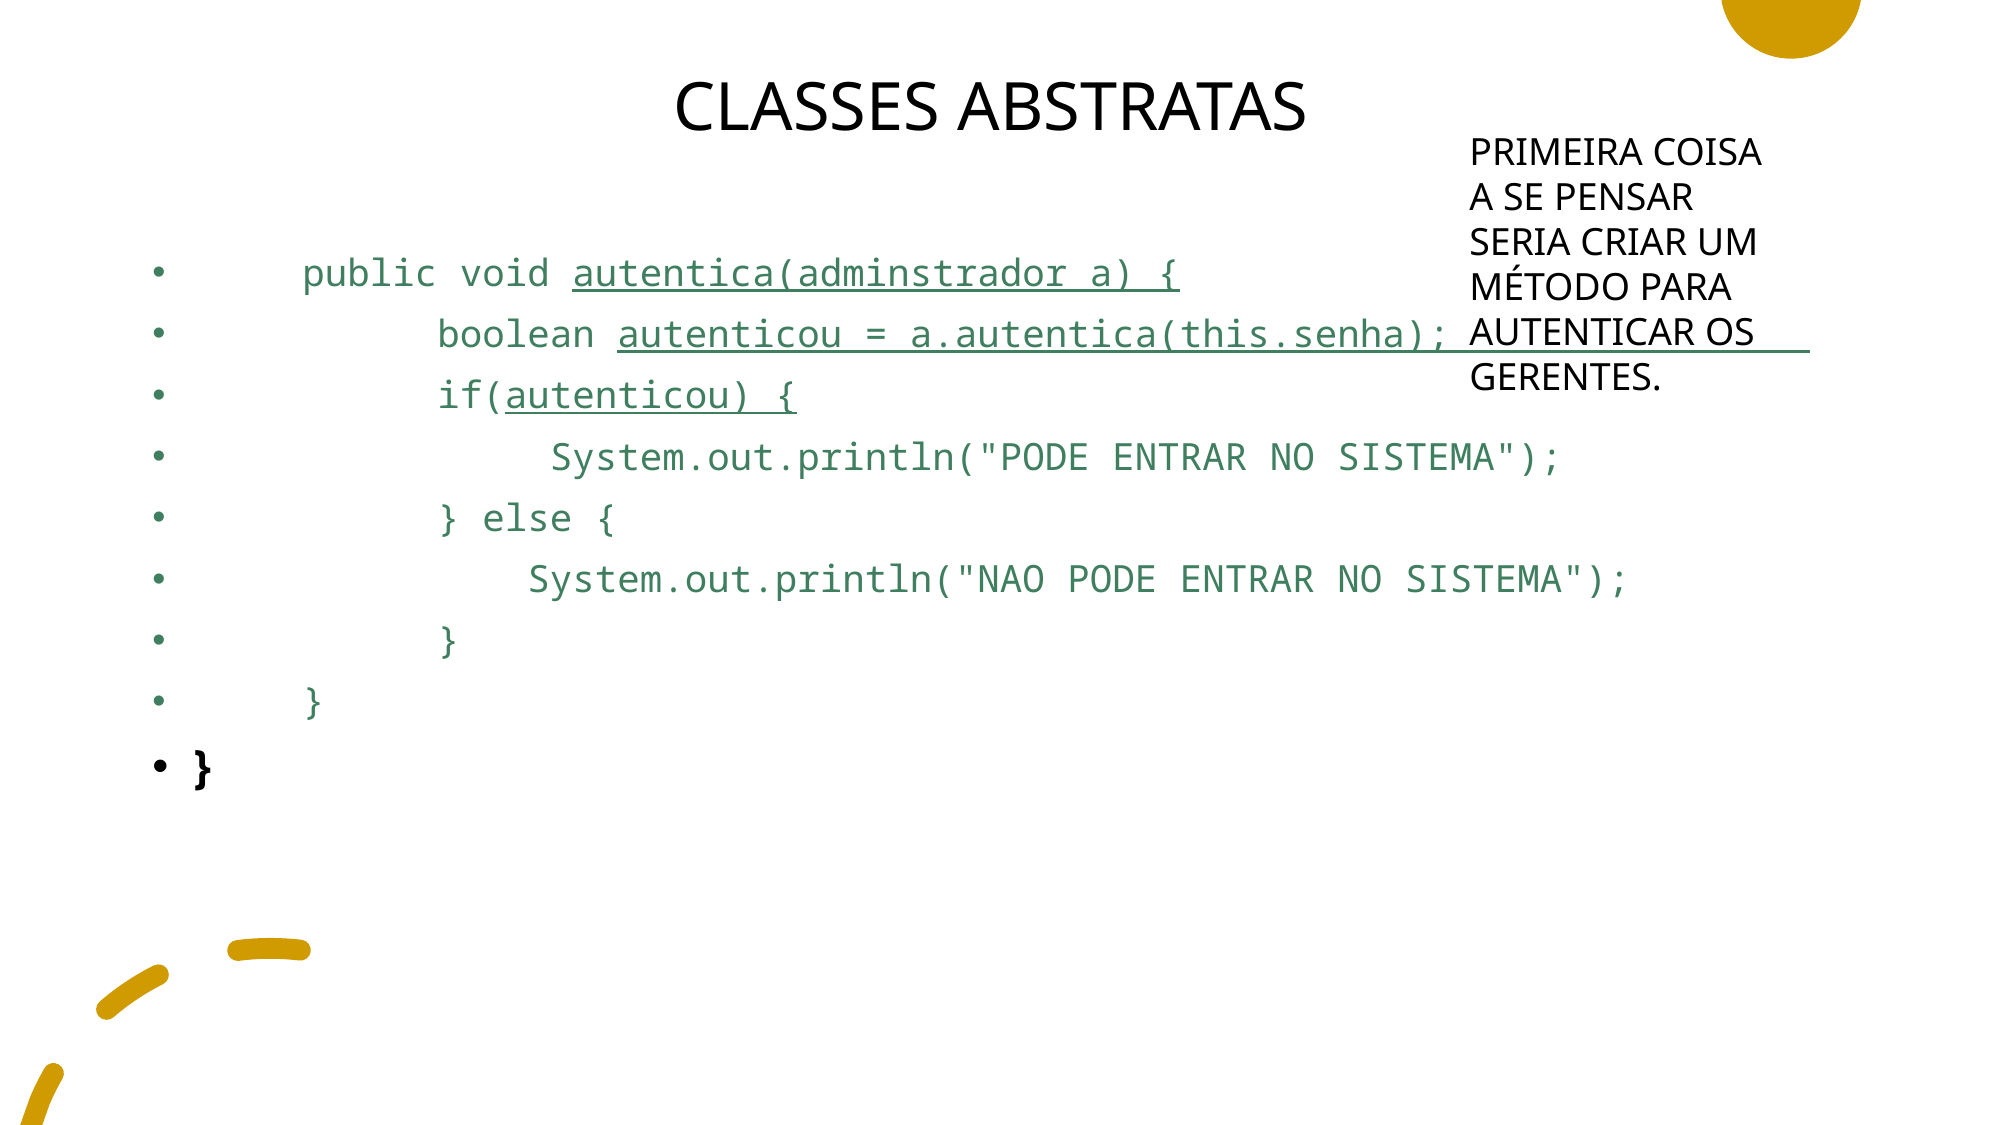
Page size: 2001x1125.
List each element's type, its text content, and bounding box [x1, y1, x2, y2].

list public void autentica(adminstrador a) { boolean autenticou = a.autentica(this.senha); if(autenticou) { System.out.println("PODE ENTRAR NO SISTEMA"); } else { System.out.println("NAO PODE ENTRAR NO SISTEMA"); } } } [137, 246, 1863, 1062]
text_box PRIMEIRA COISA A SE PENSAR SERIA CRIAR UM MÉTODO PARA AUTENTICAR OS GERENTES. [1454, 120, 1808, 405]
title CLASSES ABSTRATAS [137, 0, 1863, 218]
